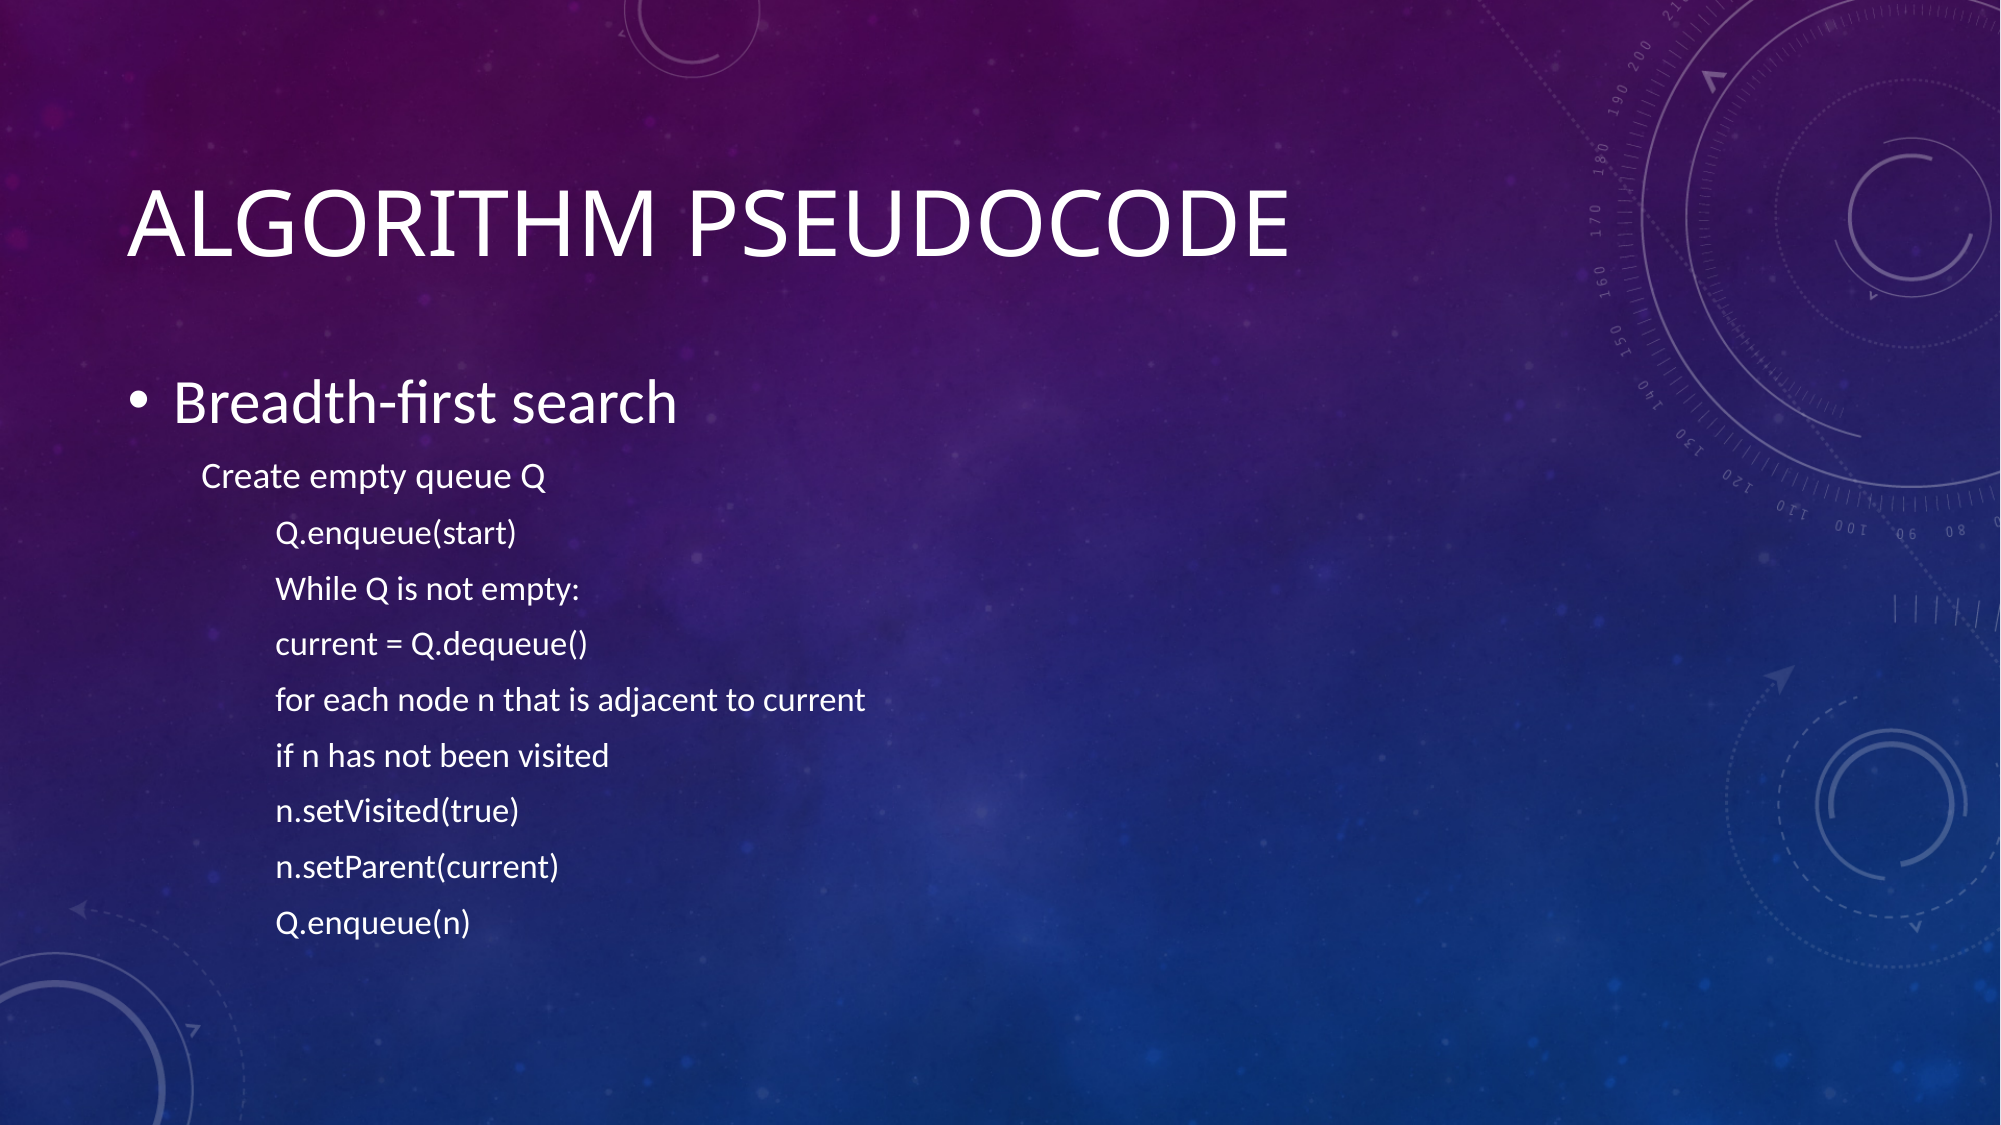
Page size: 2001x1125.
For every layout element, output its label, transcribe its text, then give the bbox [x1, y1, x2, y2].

title Algorithm Pseudocode [112, 99, 1775, 339]
picture [0, 0, 2001, 1125]
list Breadth-first search Create empty queue Q Q.enqueue(start) While Q is not empty: current = Q.dequeue() for each node n that is adjacent to current if n has not been visited n.setVisited(true) n.setParent(current) Q.enqueue(n) [112, 351, 1775, 950]
